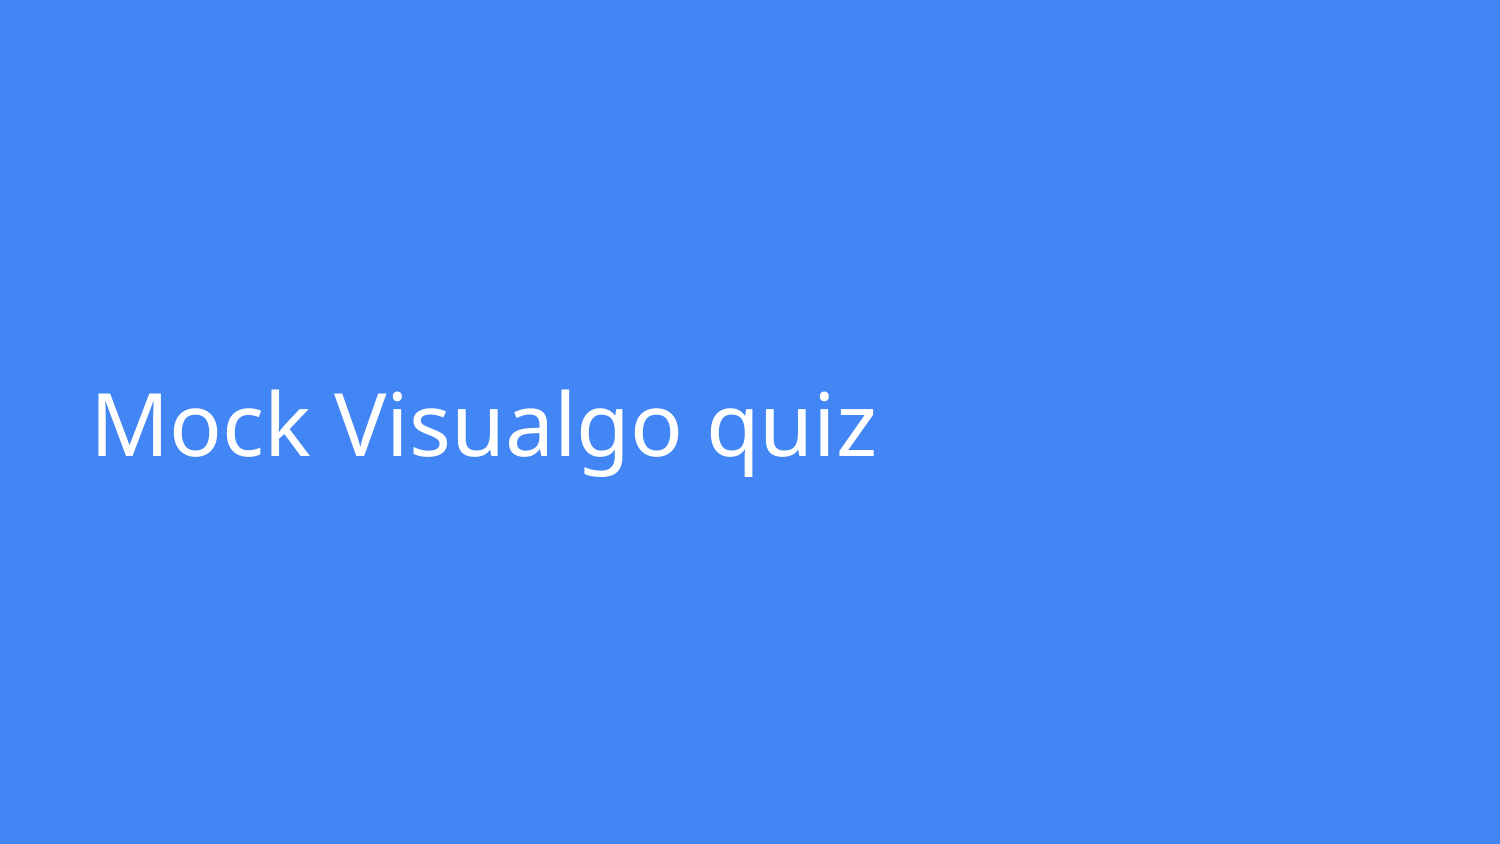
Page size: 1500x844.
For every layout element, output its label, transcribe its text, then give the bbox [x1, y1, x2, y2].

title Mock Visualgo quiz [75, 338, 1425, 505]
